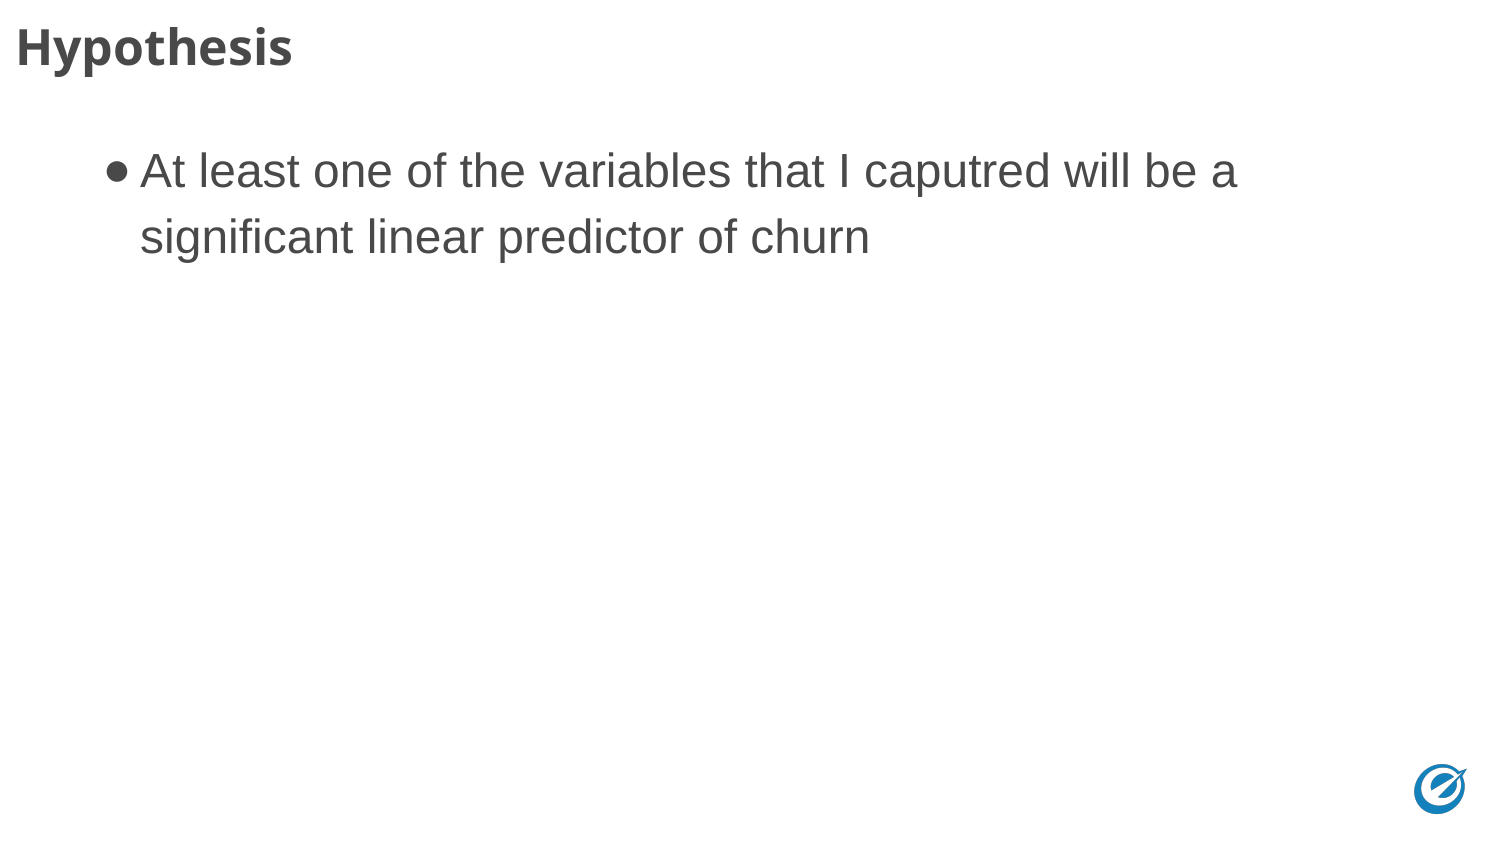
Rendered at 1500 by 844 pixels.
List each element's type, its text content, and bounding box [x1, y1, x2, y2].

list At least one of the variables that I caputred will be a significant linear predictor of churn [50, 116, 1385, 786]
subtitle Hypothesis [0, 0, 1385, 65]
picture [1413, 762, 1468, 816]
